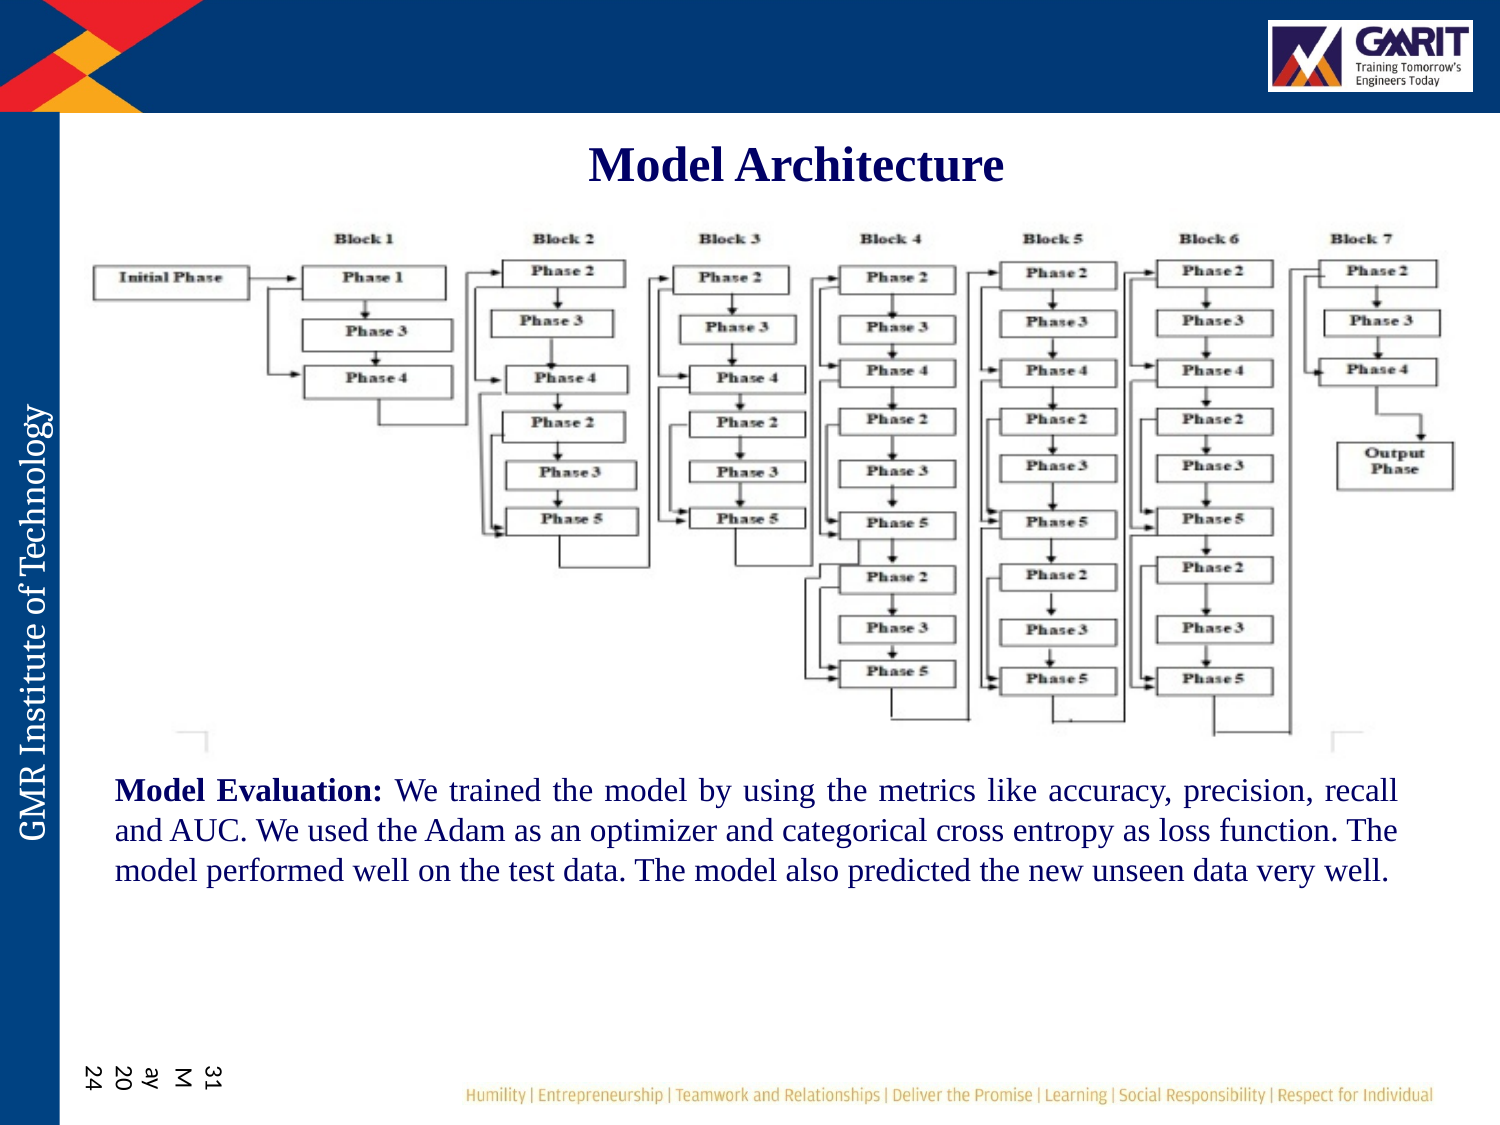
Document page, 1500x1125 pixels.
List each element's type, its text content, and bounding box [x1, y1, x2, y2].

picture [0, 0, 1500, 113]
picture [462, 1082, 1438, 1107]
picture [84, 208, 1456, 762]
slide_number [73, 1044, 331, 1107]
text_box Model Architecture [573, 123, 1041, 199]
text_box Model Evaluation: We trained the model by using the metrics like accuracy, precision, recall and AUC. We used the Adam as an optimizer and categorical cross entropy as loss function. The model performed well on the test data. The model also predicted the new unseen data very well. [99, 771, 1416, 896]
